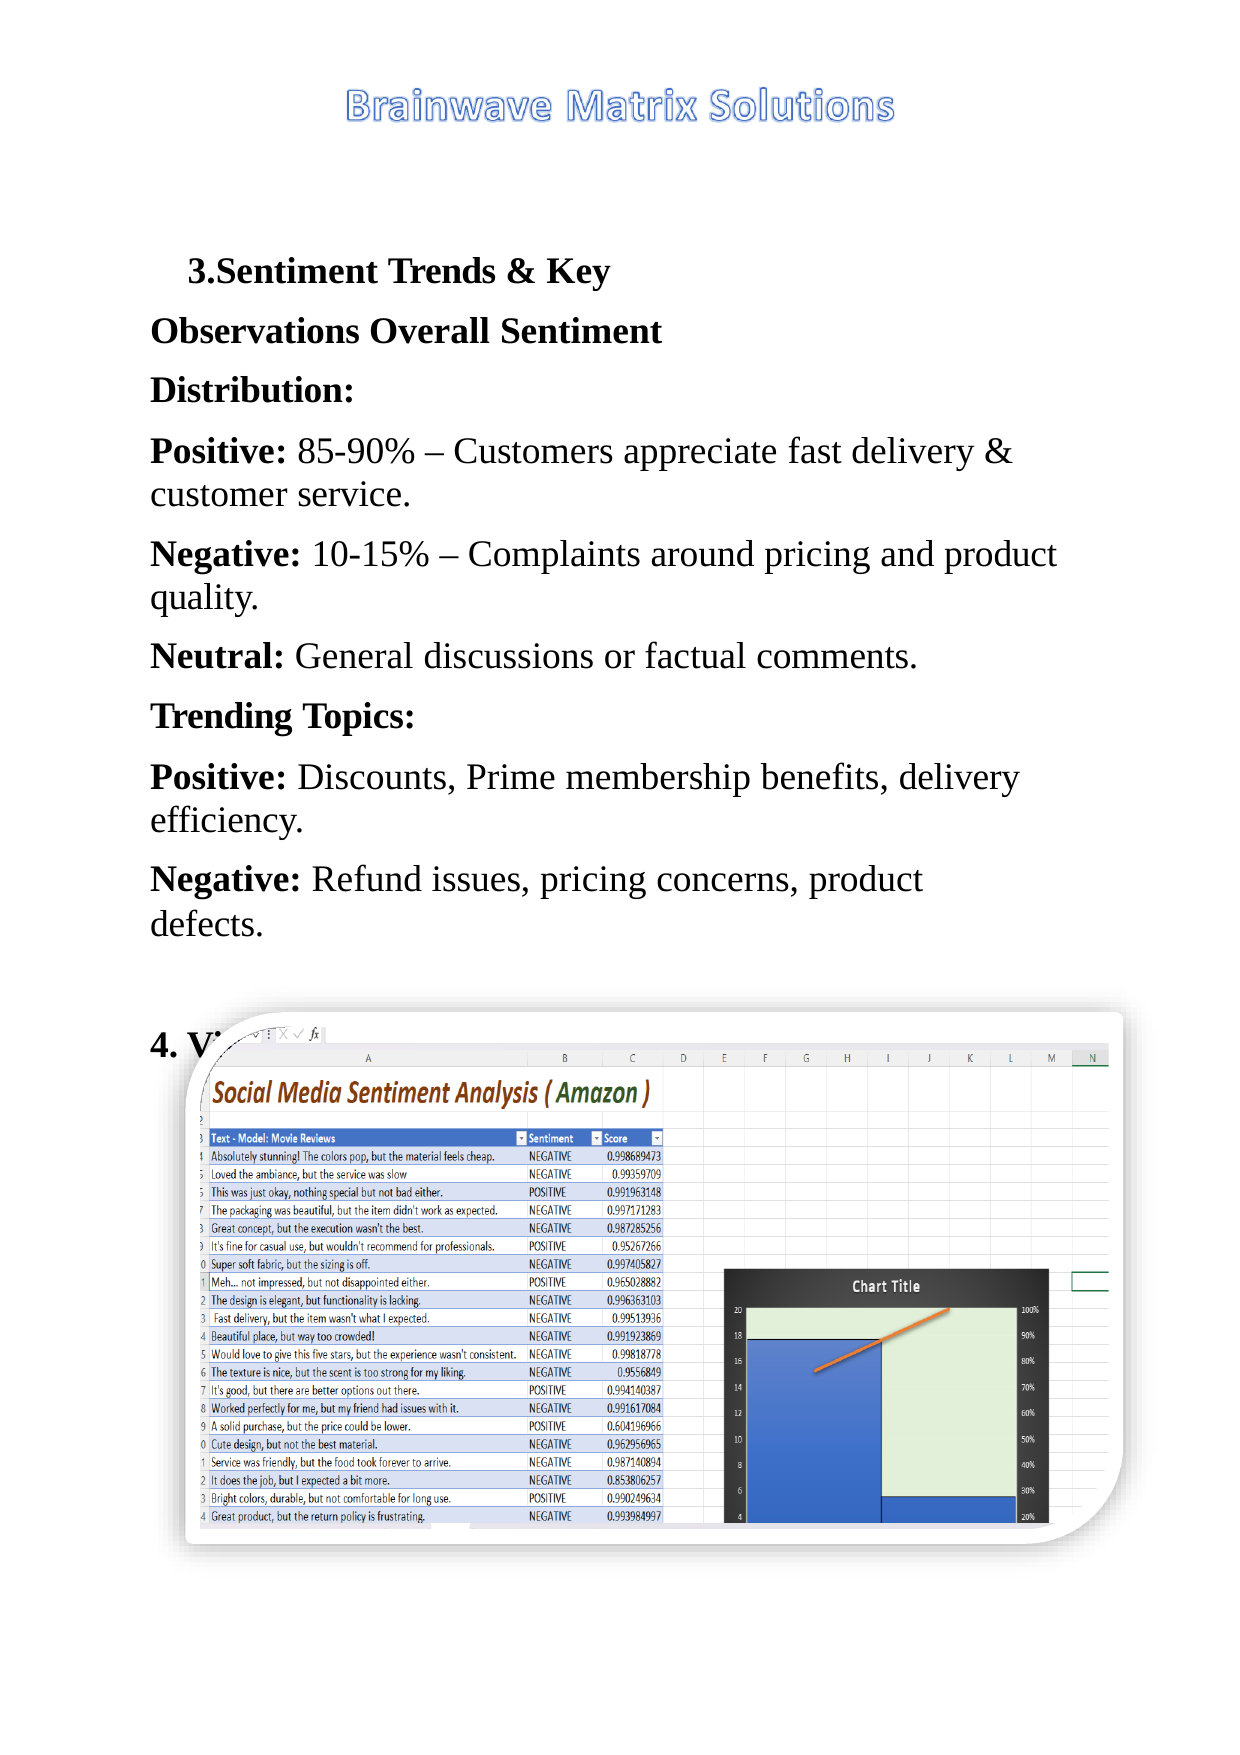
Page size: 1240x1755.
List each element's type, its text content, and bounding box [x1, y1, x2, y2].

picture [346, 86, 895, 123]
text_box Sentiment Trends & Key Observations Overall Sentiment Distribution: Positive: 85-90% – Customers appreciate fast delivery & customer service. Negative: 10-15% – Complaints around pricing and product quality. Neutral: General discussions or factual comments. Trending Topics: Positive: Discounts, Prime membership benefits, delivery efficiency. Negative: Refund issues, pricing concerns, product defects. Visual Representation [147, 230, 1060, 1065]
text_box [153, 986, 1158, 1579]
